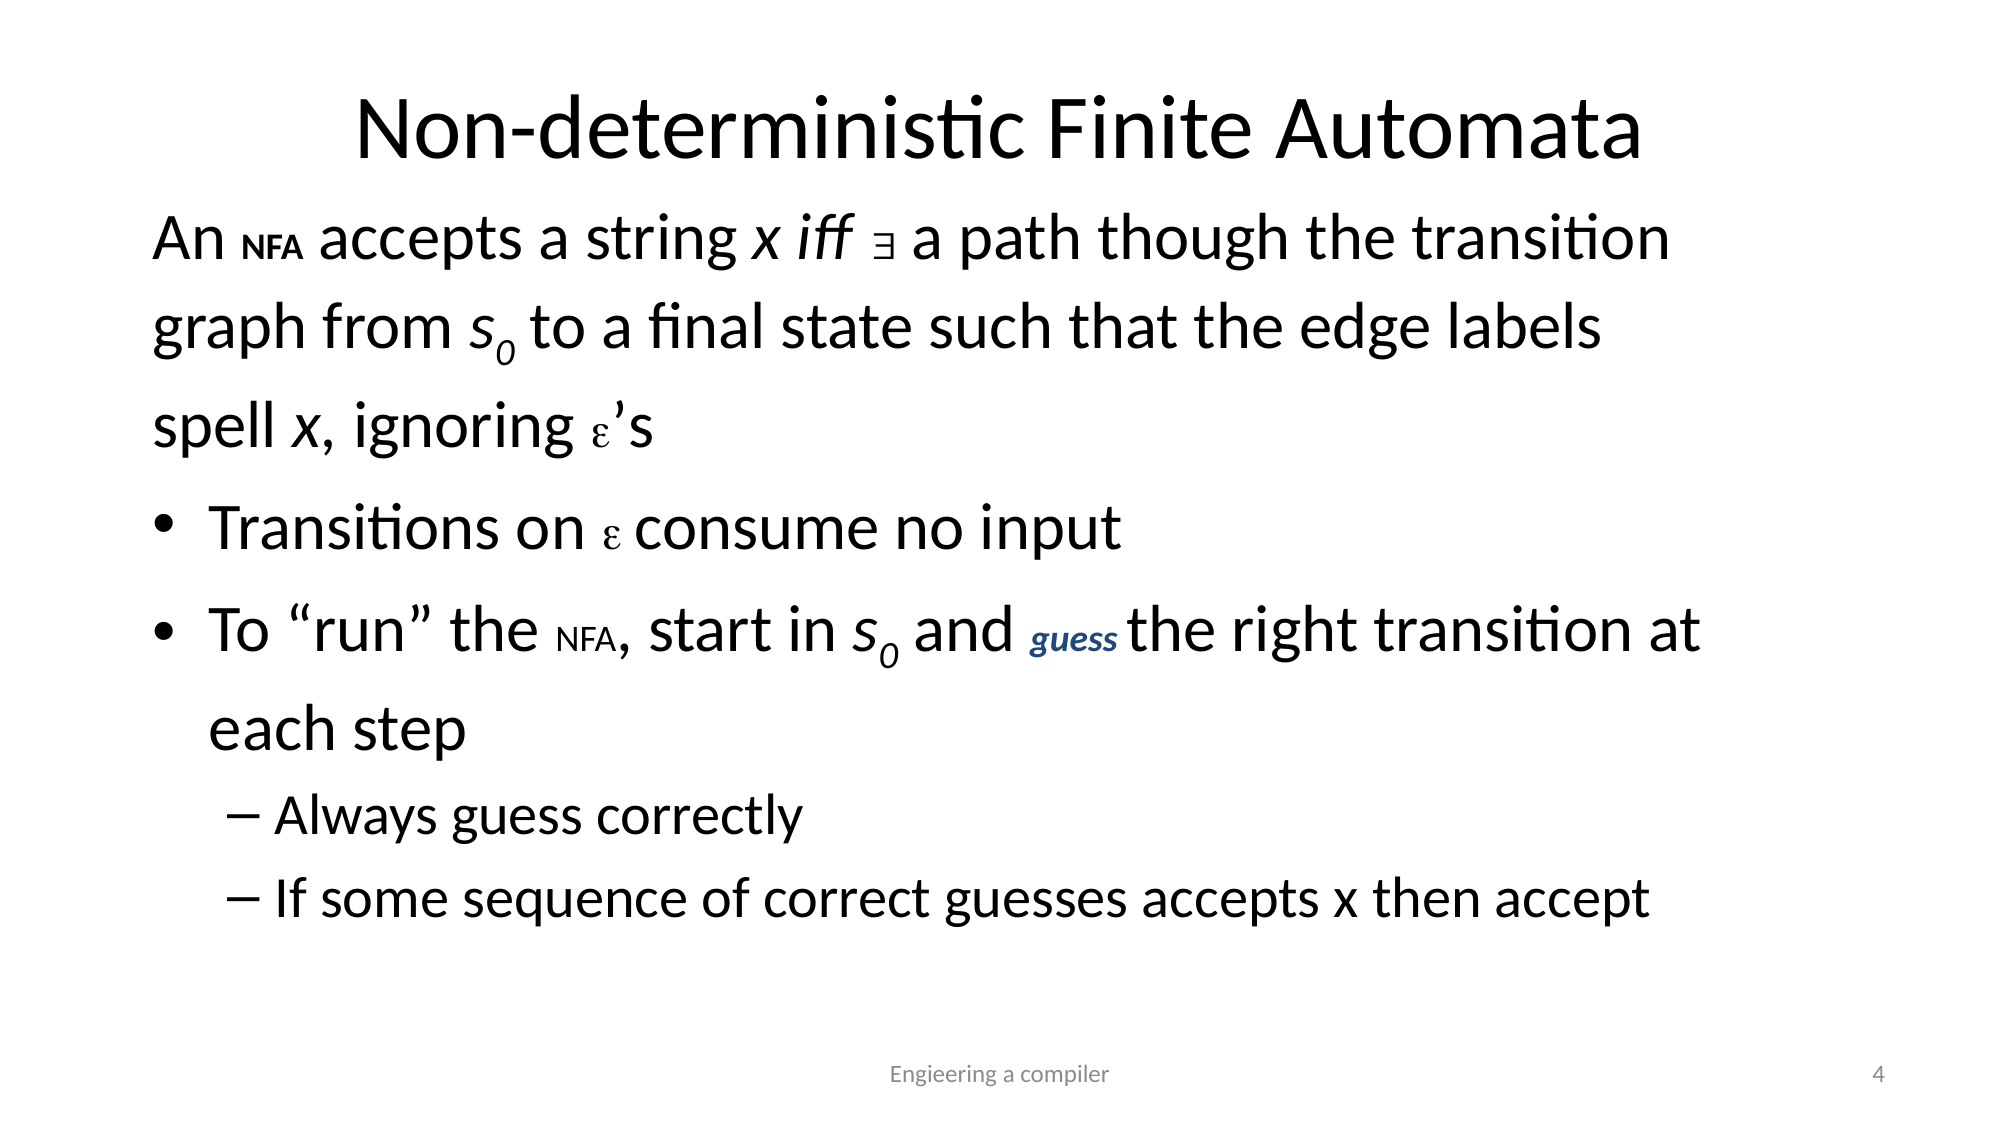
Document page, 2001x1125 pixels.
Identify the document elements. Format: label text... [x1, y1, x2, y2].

slide_number 4 [1433, 1042, 1900, 1103]
footer Engieering a compiler [683, 1042, 1317, 1103]
list An NFA accepts a string x iff  a path though the transition graph from s0 to a final state such that the edge labels spell x, ignoring ’s Transitions on  consume no input To “run” the NFA, start in s0 and guess the right transition at each step Always guess correctly If some sequence of correct guesses accepts x then accept [137, 177, 1722, 1000]
title Non-deterministic Finite Automata [324, 27, 1675, 177]
